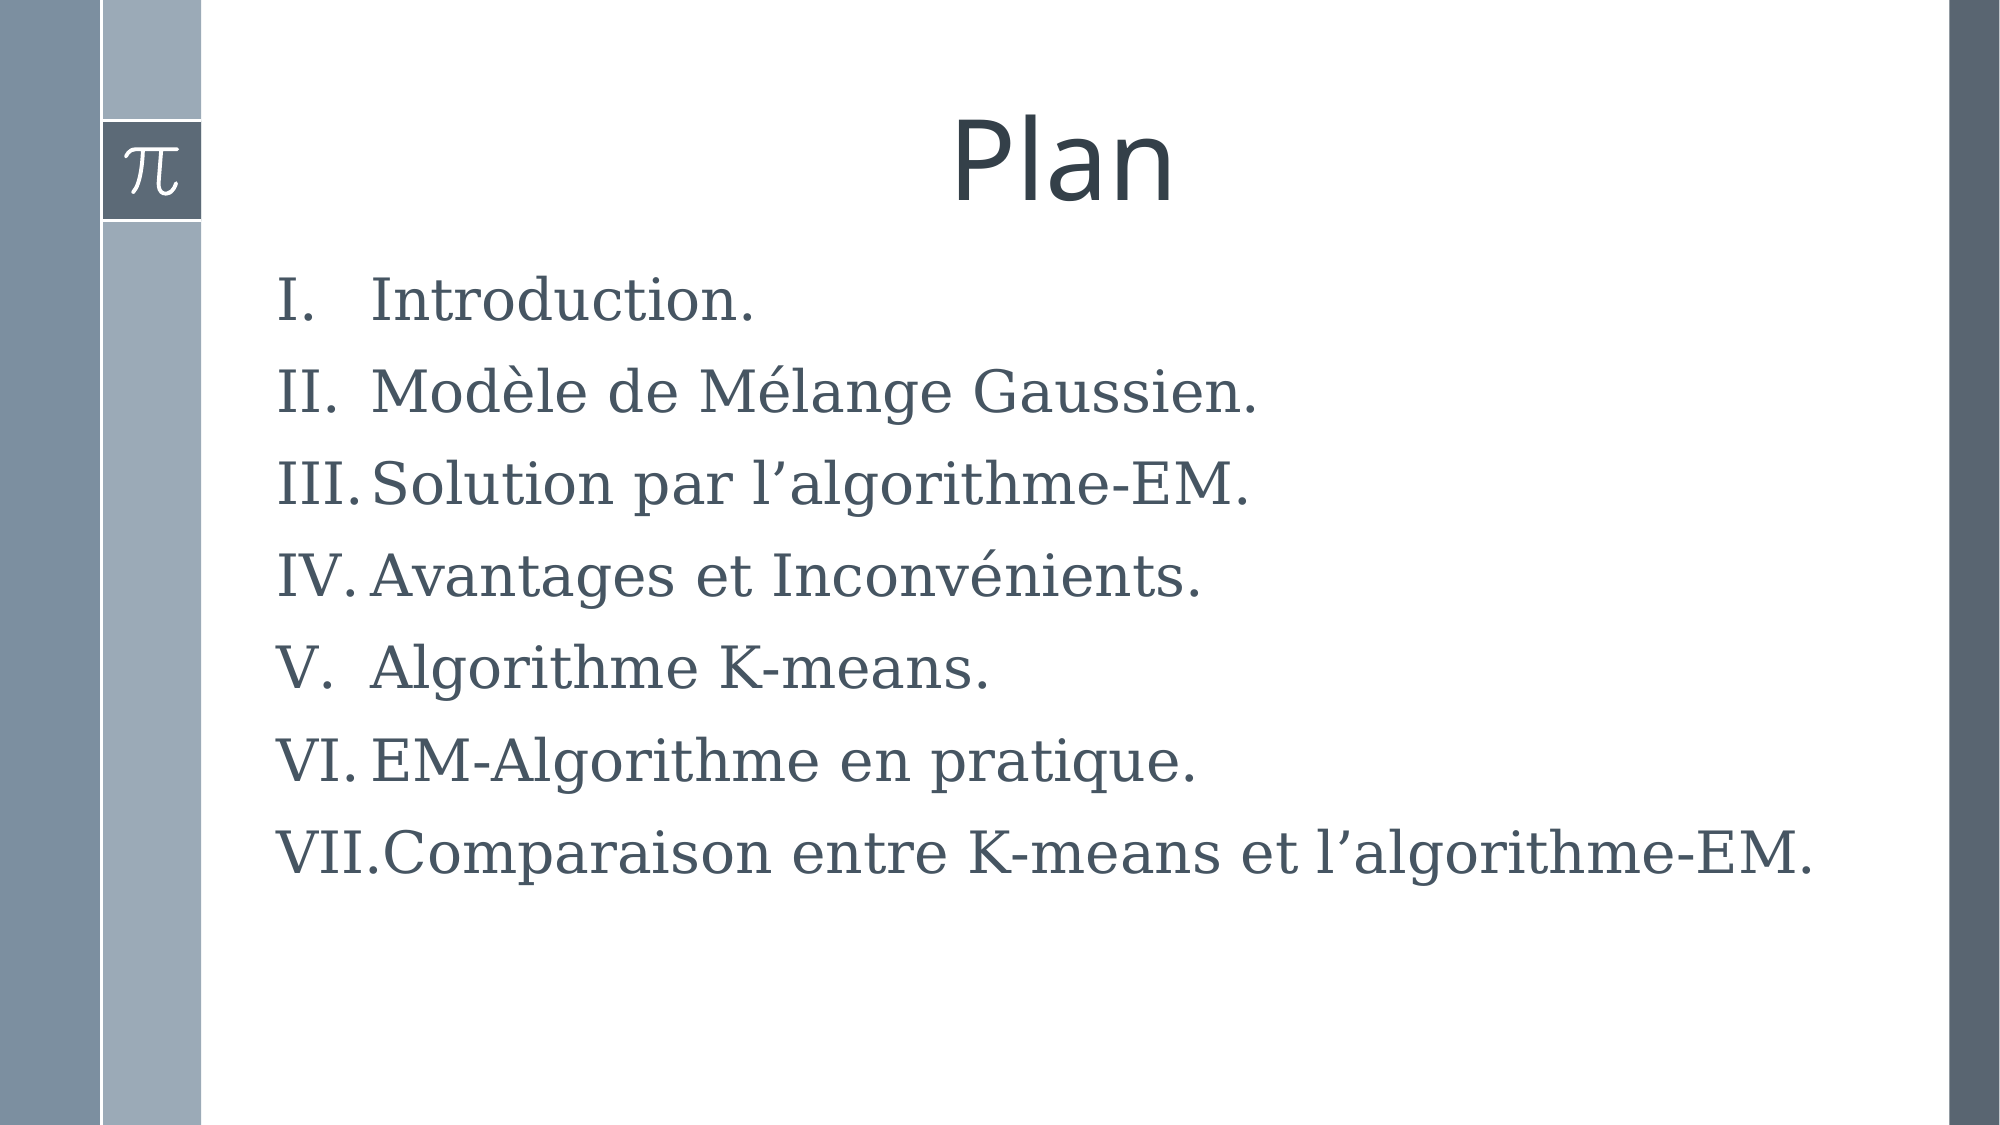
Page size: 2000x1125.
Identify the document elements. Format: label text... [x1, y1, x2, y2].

list Introduction. Modèle de Mélange Gaussien. Solution par l’algorithme-EM. Avantages et Inconvénients. Algorithme K-means. EM-Algorithme en pratique. Comparaison entre K-means et l’algorithme-EM. [261, 262, 1867, 1013]
title Plan [261, 29, 1867, 233]
